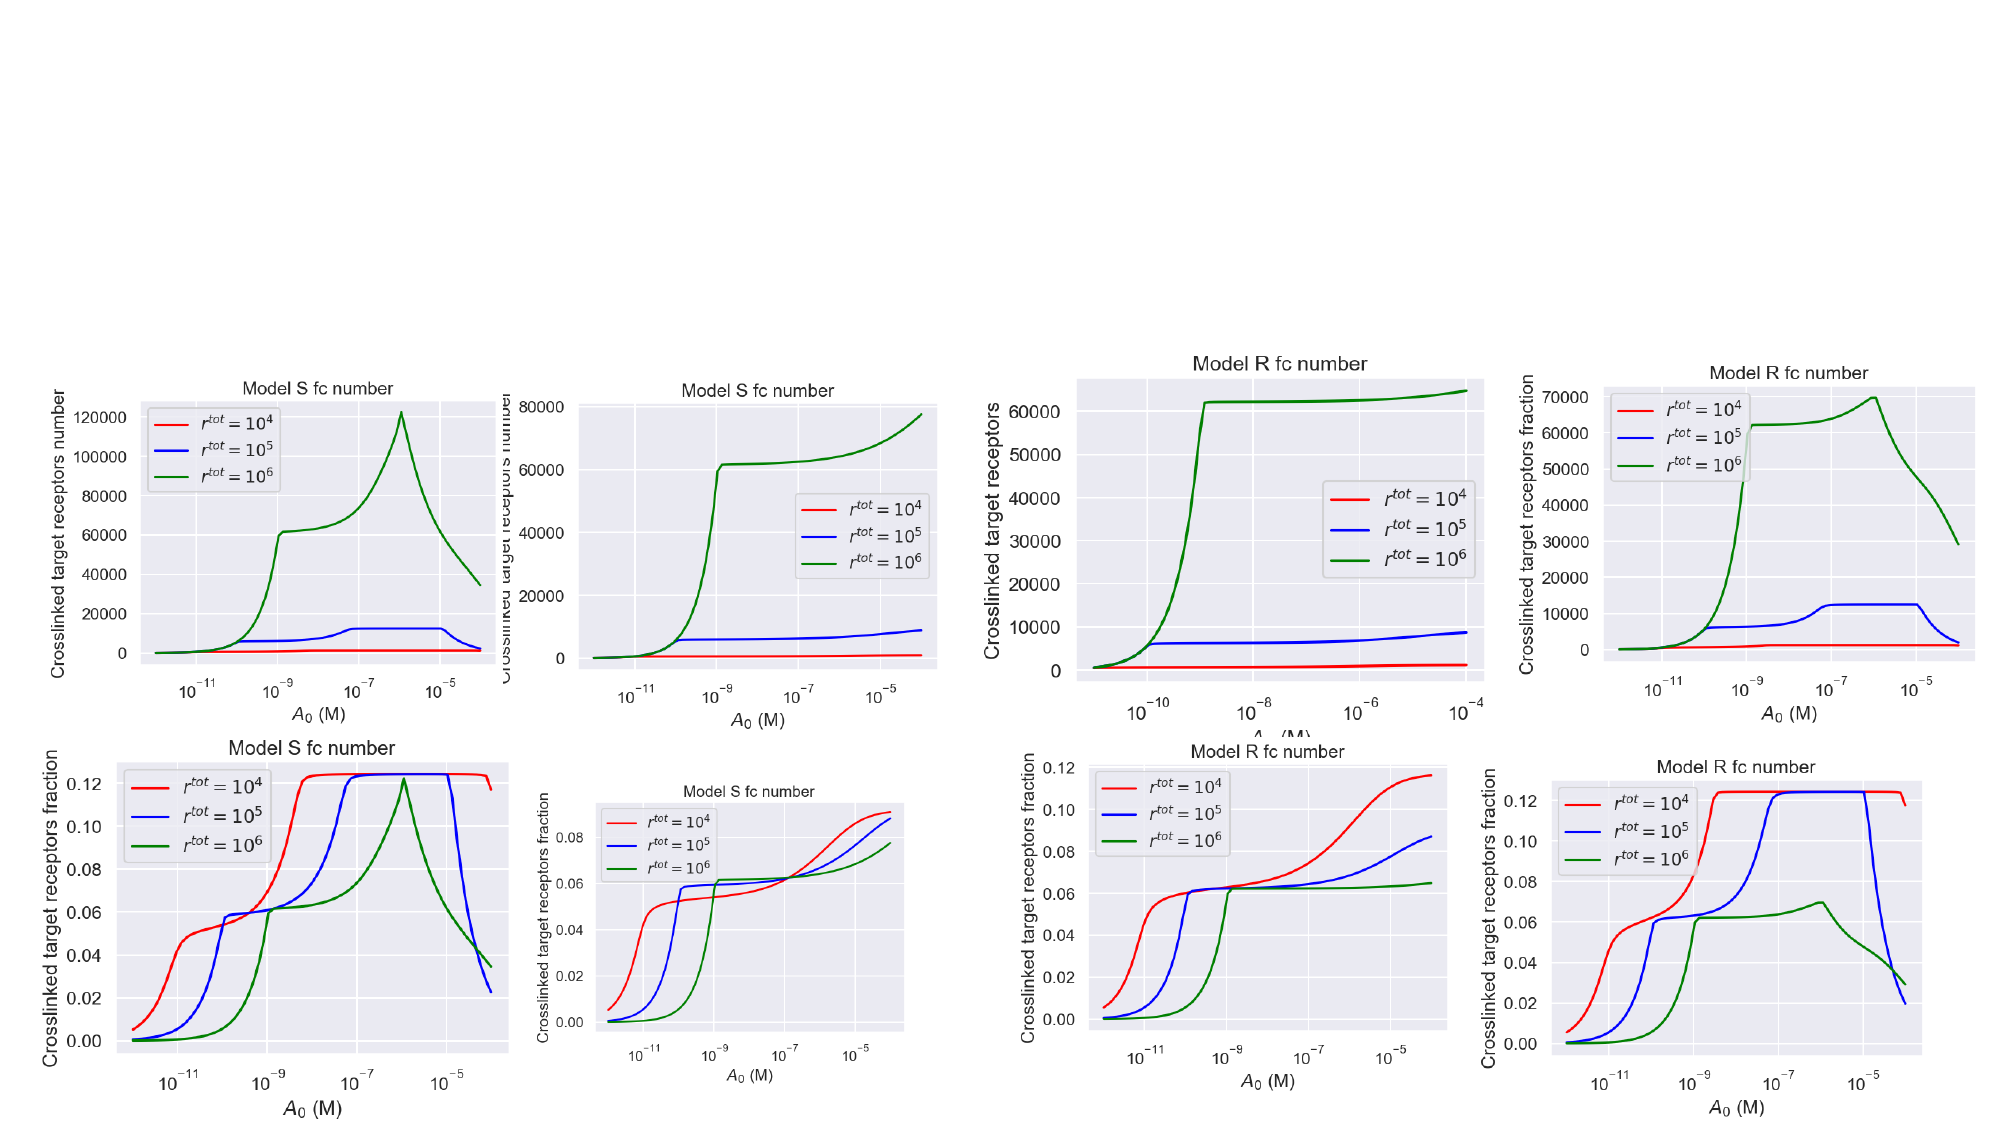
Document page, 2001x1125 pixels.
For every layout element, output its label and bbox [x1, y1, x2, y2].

picture [531, 779, 910, 1091]
picture [35, 374, 944, 1125]
picture [1512, 358, 1982, 732]
picture [976, 347, 1929, 1125]
list [1014, 736, 1454, 1098]
